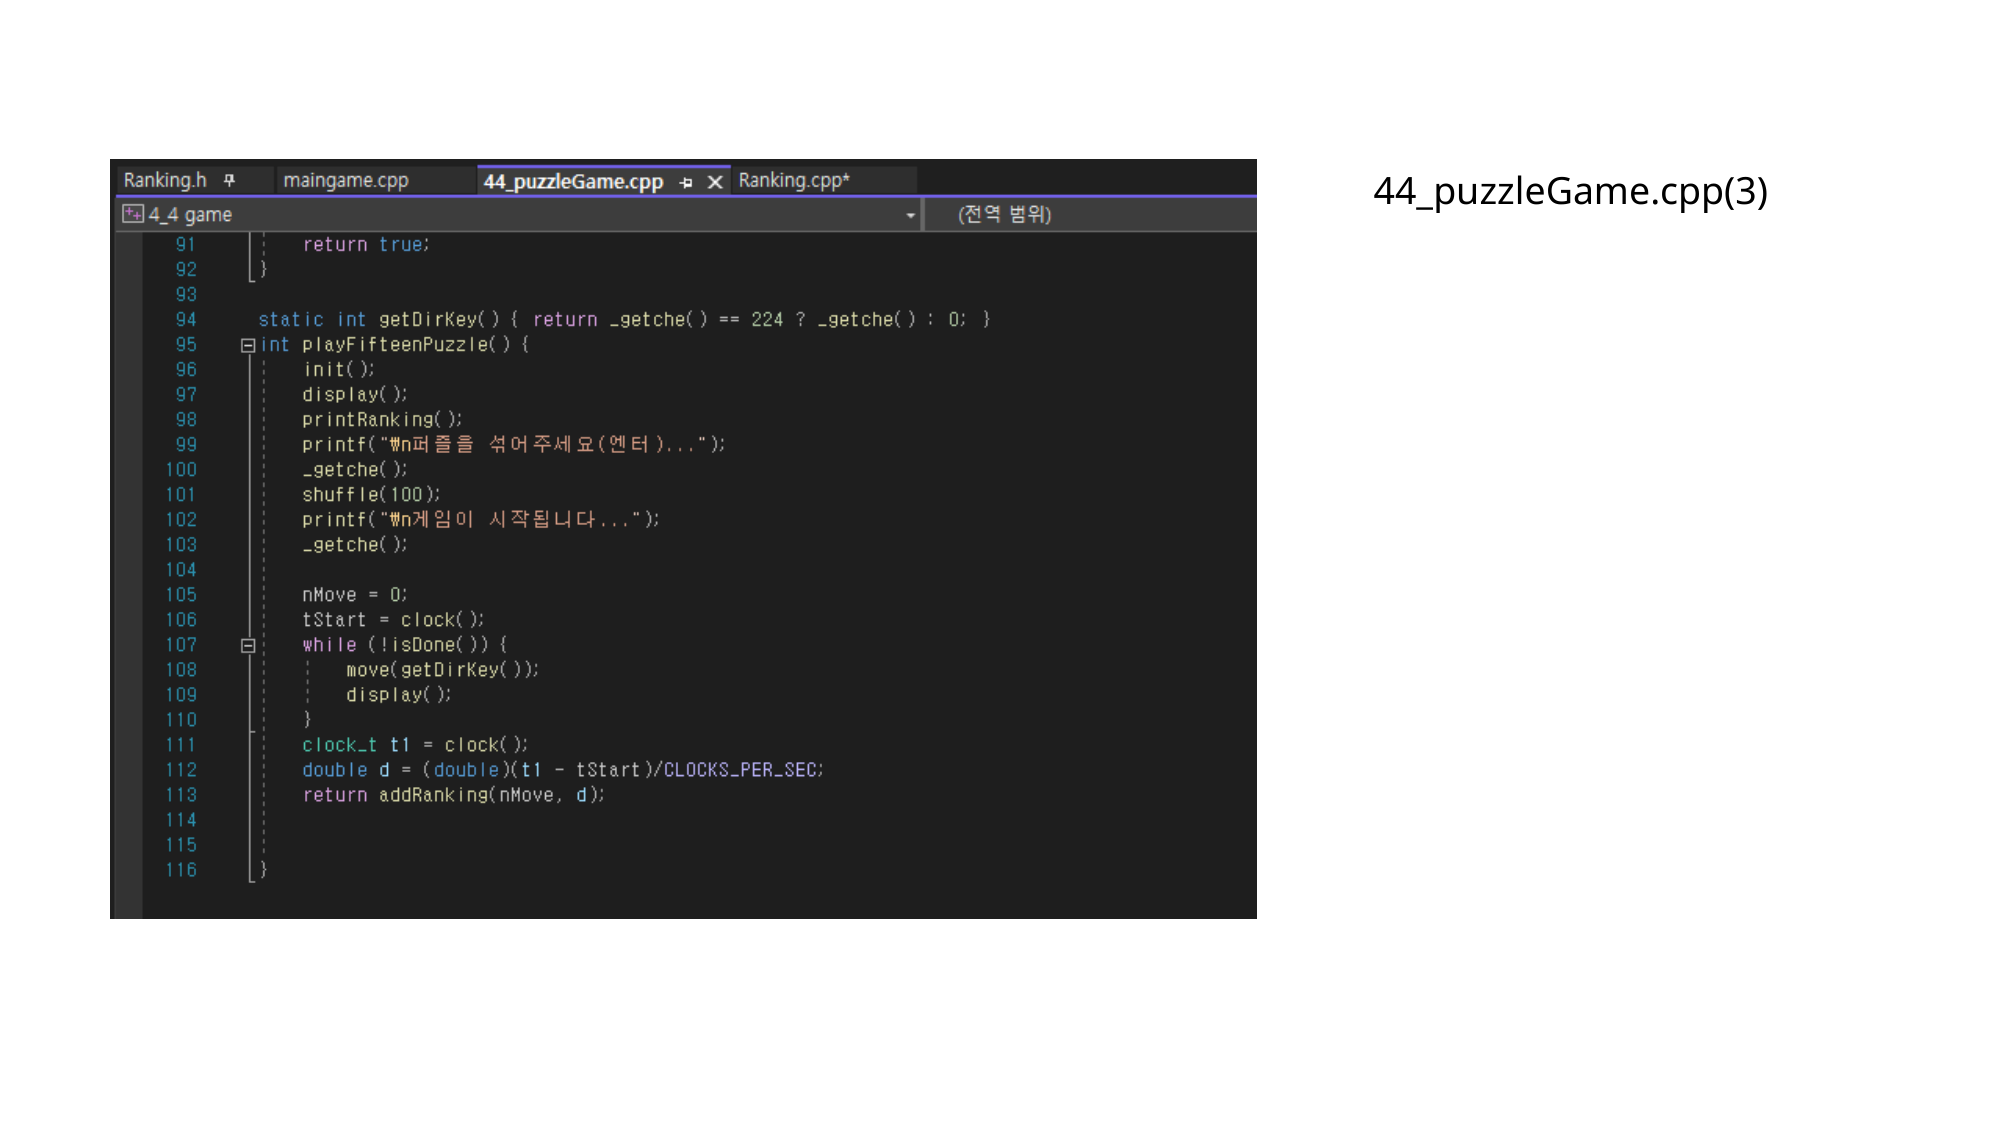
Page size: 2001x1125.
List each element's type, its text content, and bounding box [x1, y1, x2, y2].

text_box 44_puzzleGame.cpp(3) [1358, 159, 1873, 220]
picture [110, 159, 1257, 919]
